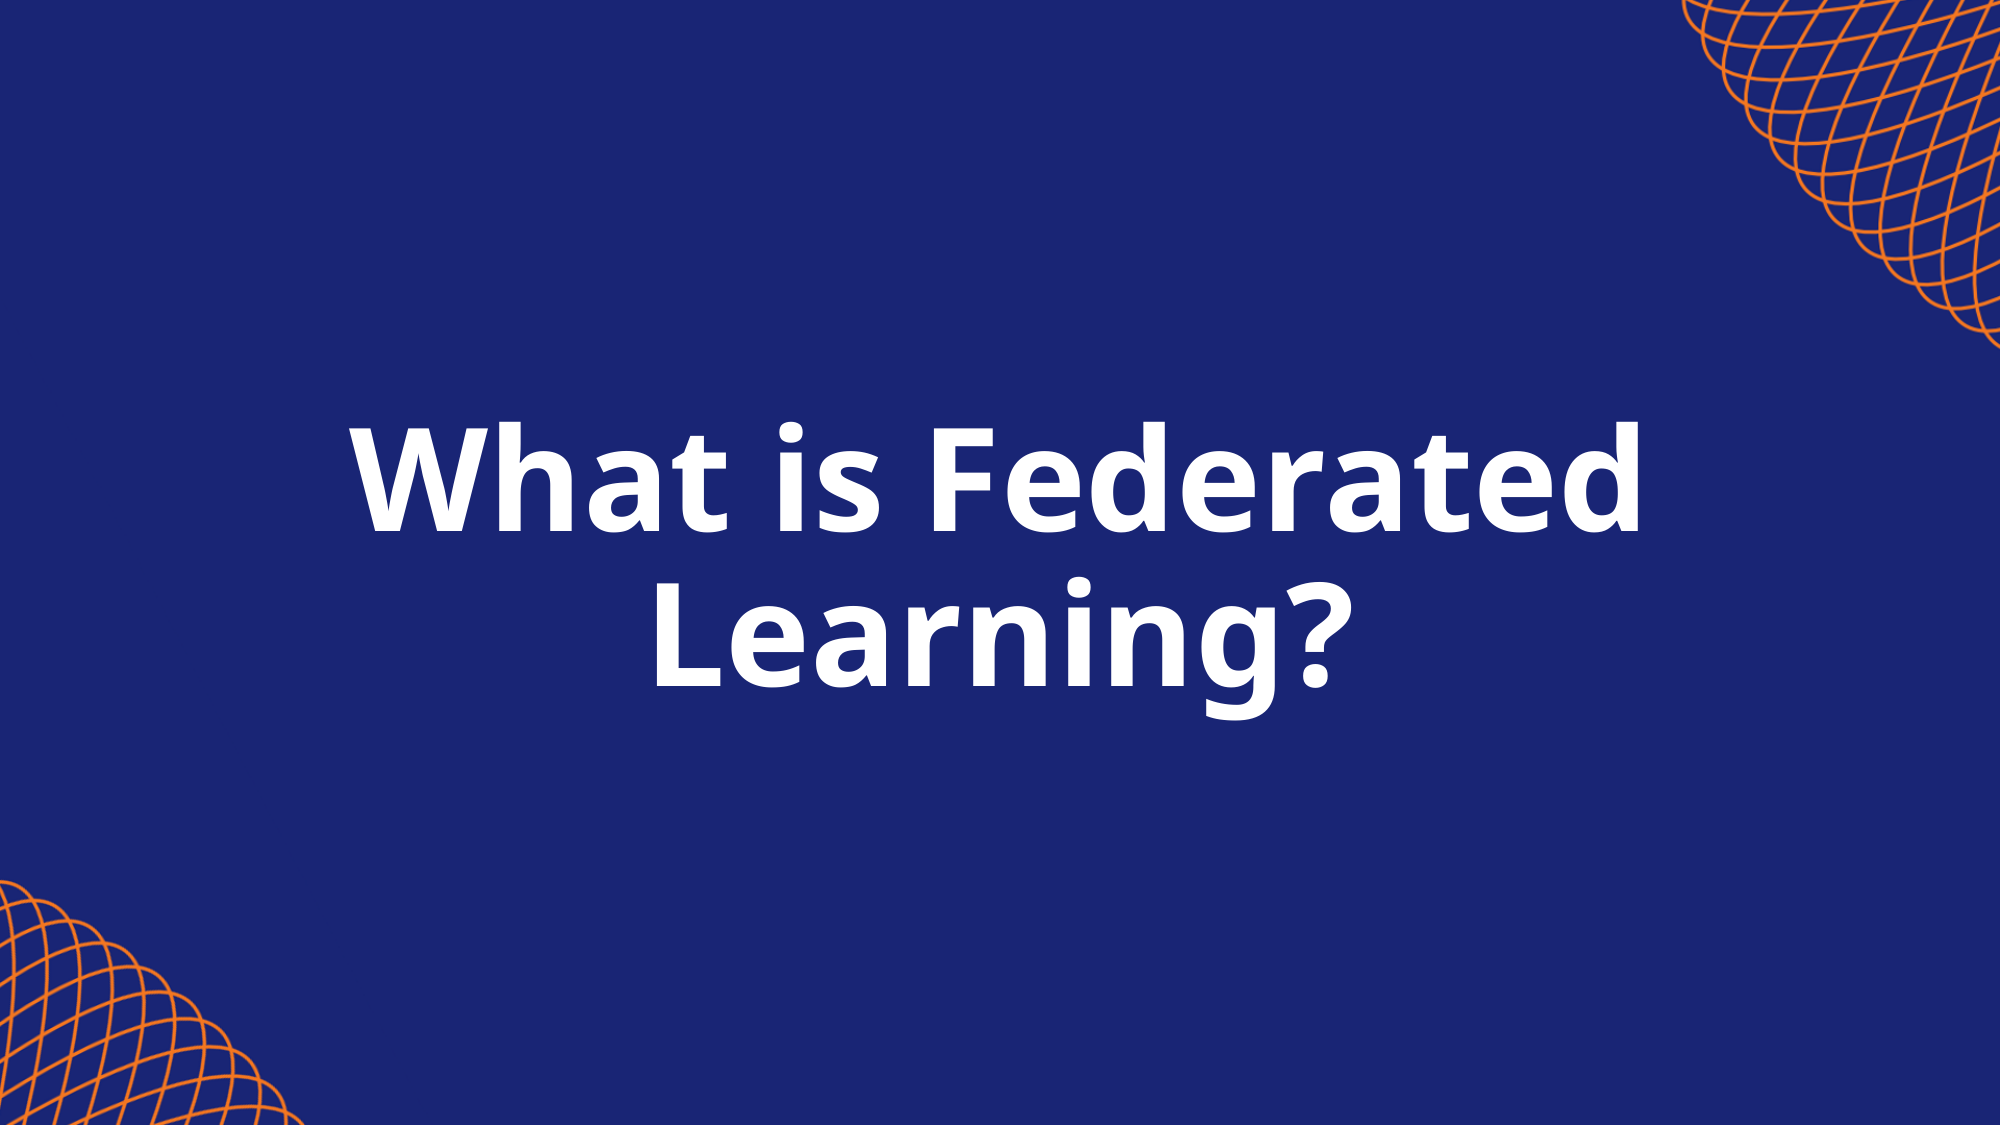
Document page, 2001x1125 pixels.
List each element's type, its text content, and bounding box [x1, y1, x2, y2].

picture [0, 0, 2000, 1125]
title What is Federated Learning? [137, 328, 1863, 797]
